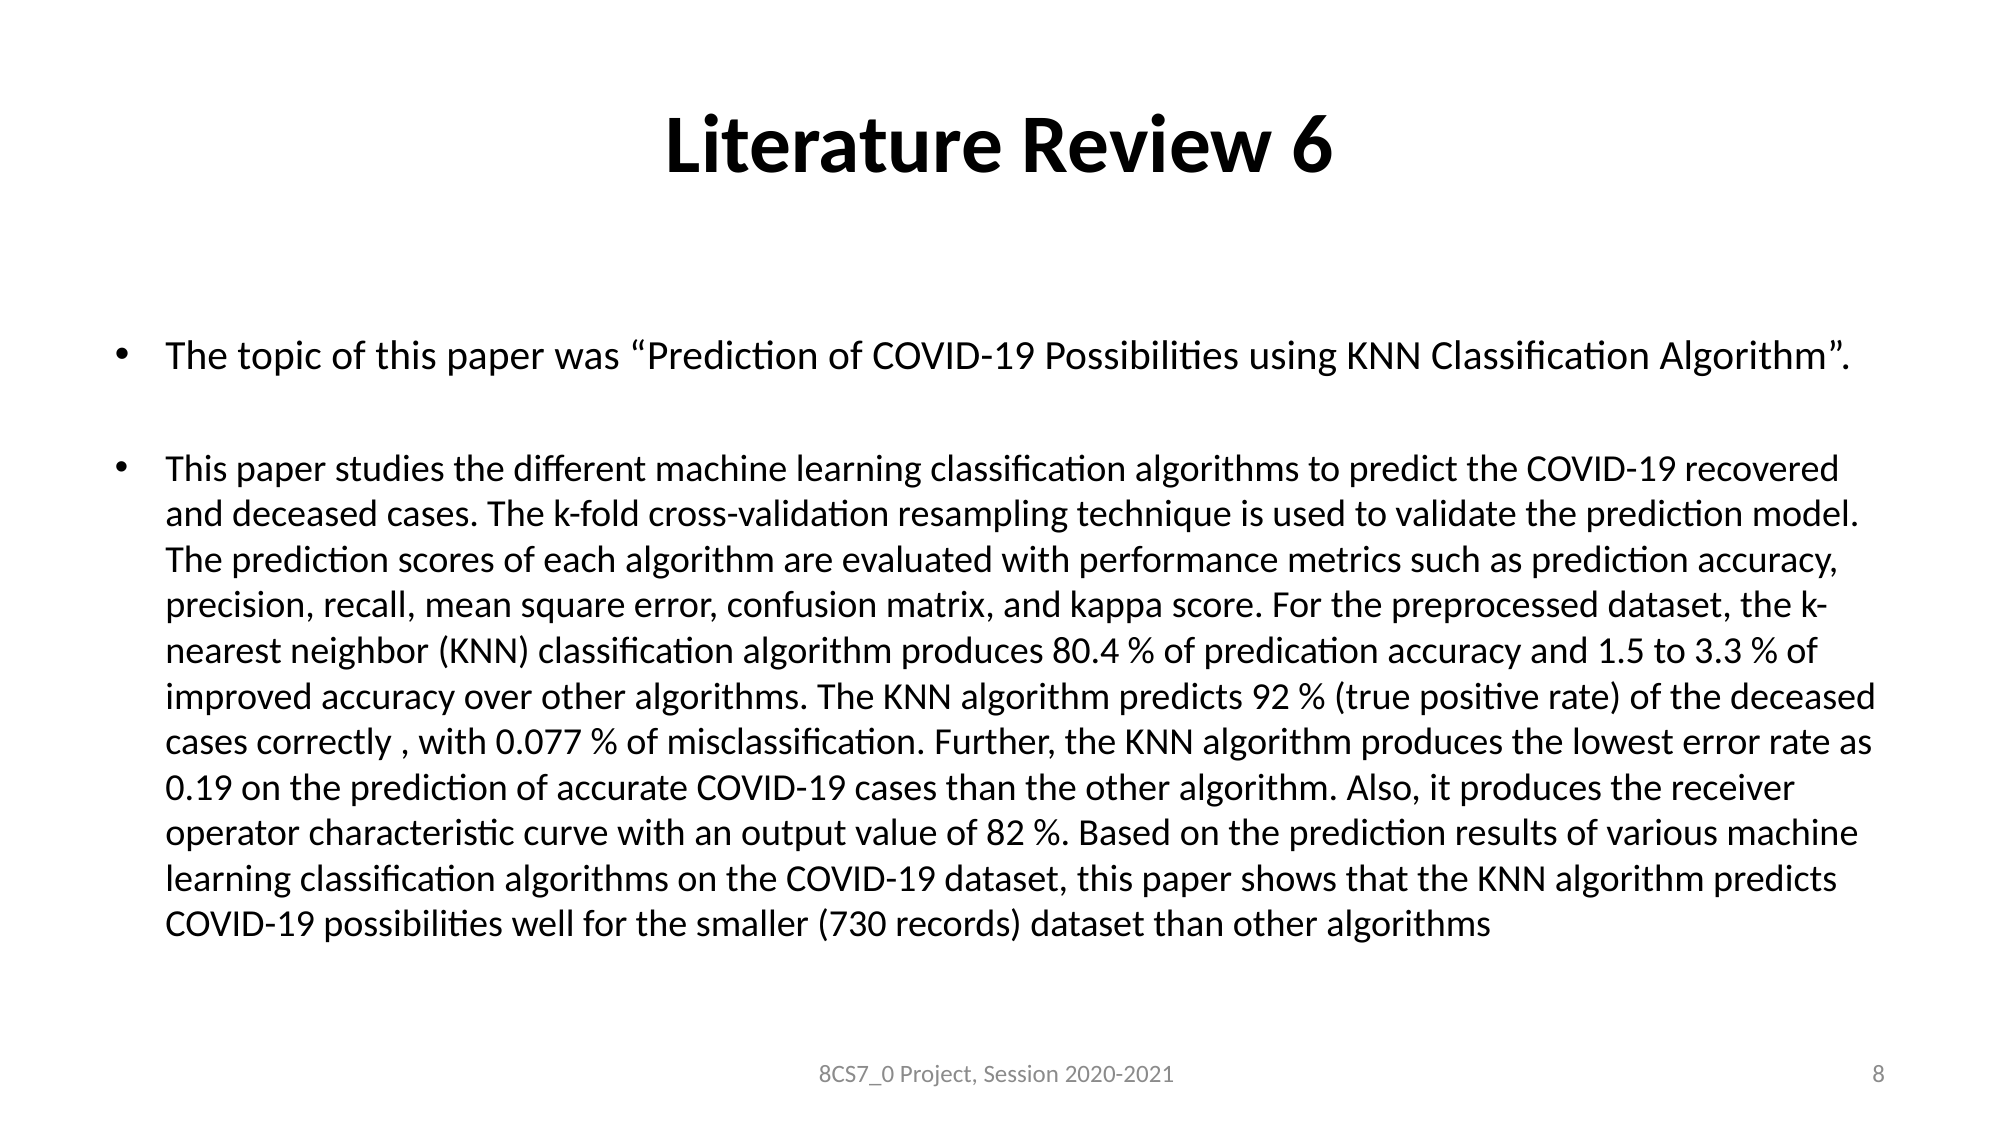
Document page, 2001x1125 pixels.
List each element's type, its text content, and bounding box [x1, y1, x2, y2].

footer 8CS7_0 Project, Session 2020-2021 [683, 1042, 1317, 1103]
list The topic of this paper was “Prediction of COVID-19 Possibilities using KNN Classification Algorithm”. This paper studies the different machine learning classification algorithms to predict the COVID-19 recovered and deceased cases. The k-fold cross-validation resampling technique is used to validate the prediction model. The prediction scores of each algorithm are evaluated with performance metrics such as prediction accuracy, precision, recall, mean square error, confusion matrix, and kappa score. For the preprocessed dataset, the k-nearest neighbor (KNN) classification algorithm produces 80.4 % of predication accuracy and 1.5 to 3.3 % of improved accuracy over other algorithms. The KNN algorithm predicts 92 % (true positive rate) of the deceased cases correctly , with 0.077 % of misclassification. Further, the KNN algorithm produces the lowest error rate as 0.19 on the prediction of accurate COVID-19 cases than the other algorithm. Also, it produces the receiver operator characteristic curve with an output value of 82 %. Based on the prediction results of various machine learning classification algorithms on the COVID-19 dataset, this paper shows that the KNN algorithm predicts COVID-19 possibilities well for the smaller (730 records) dataset than other algorithms [99, 262, 1900, 1005]
slide_number 8 [1433, 1042, 1900, 1103]
title Literature Review 6 [99, 45, 1900, 233]
